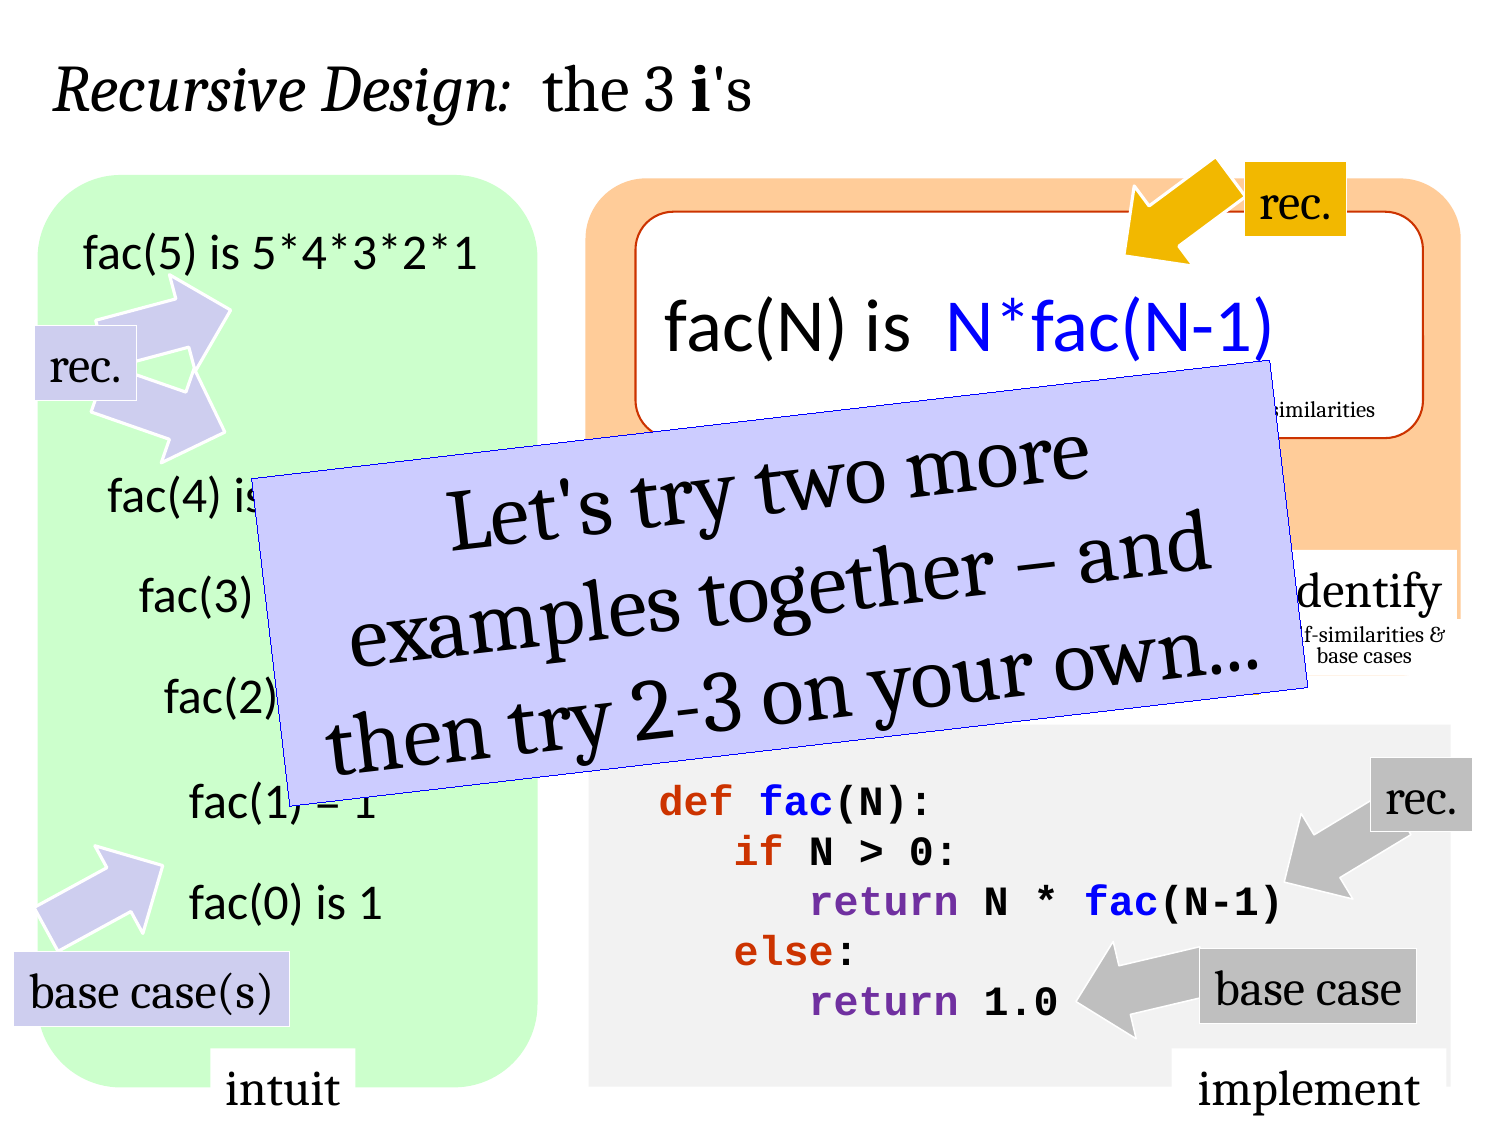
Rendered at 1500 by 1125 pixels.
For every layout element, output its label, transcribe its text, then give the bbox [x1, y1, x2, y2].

text_box fac(5) is 5*4*3*2*1 [68, 211, 493, 287]
text_box implement [1171, 1048, 1447, 1123]
text_box [1280, 178, 1461, 619]
text_box base case [1199, 948, 1417, 1024]
text_box fac(3) = 3*2*1 [123, 555, 269, 631]
text_box rec. [34, 325, 137, 401]
text_box [635, 211, 1423, 439]
text_box rec. [1244, 161, 1347, 237]
text_box [585, 178, 1185, 439]
text_box [588, 724, 1451, 1087]
text_box fac(4) is 4*3*2*1 [92, 455, 446, 531]
text_box fac(0) is 1 [174, 861, 398, 937]
text_box fac(2) = 2*1 [148, 656, 280, 731]
text_box Recursive Design: the 3 i's [37, 37, 825, 133]
text_box self-similarities [1274, 393, 1404, 430]
text_box [37, 401, 538, 1088]
text_box [1228, 199, 1244, 211]
text_box rec. [1370, 757, 1473, 832]
text_box Let's try two more examples together – and then try 2-3 on your own... [251, 360, 1308, 807]
text_box [1284, 801, 1411, 900]
text_box self-similarities & base cases [1301, 619, 1465, 676]
text_box [95, 274, 231, 370]
text_box [91, 368, 225, 463]
text_box fac(1) = 1 [174, 760, 392, 836]
text_box base case(s) [13, 951, 290, 1027]
text_box intuit [210, 1048, 356, 1123]
text_box fac(N) is N*fac(N-1) [650, 268, 1361, 374]
text_box [37, 174, 538, 455]
text_box [1123, 156, 1244, 267]
text_box [1233, 178, 1244, 193]
text_box [1075, 941, 1201, 1039]
text_box def fac(N): if N > 0: return N * fac(N-1) else: return 1.0 [643, 766, 1429, 1032]
text_box identify [1292, 549, 1457, 619]
text_box [34, 845, 163, 951]
